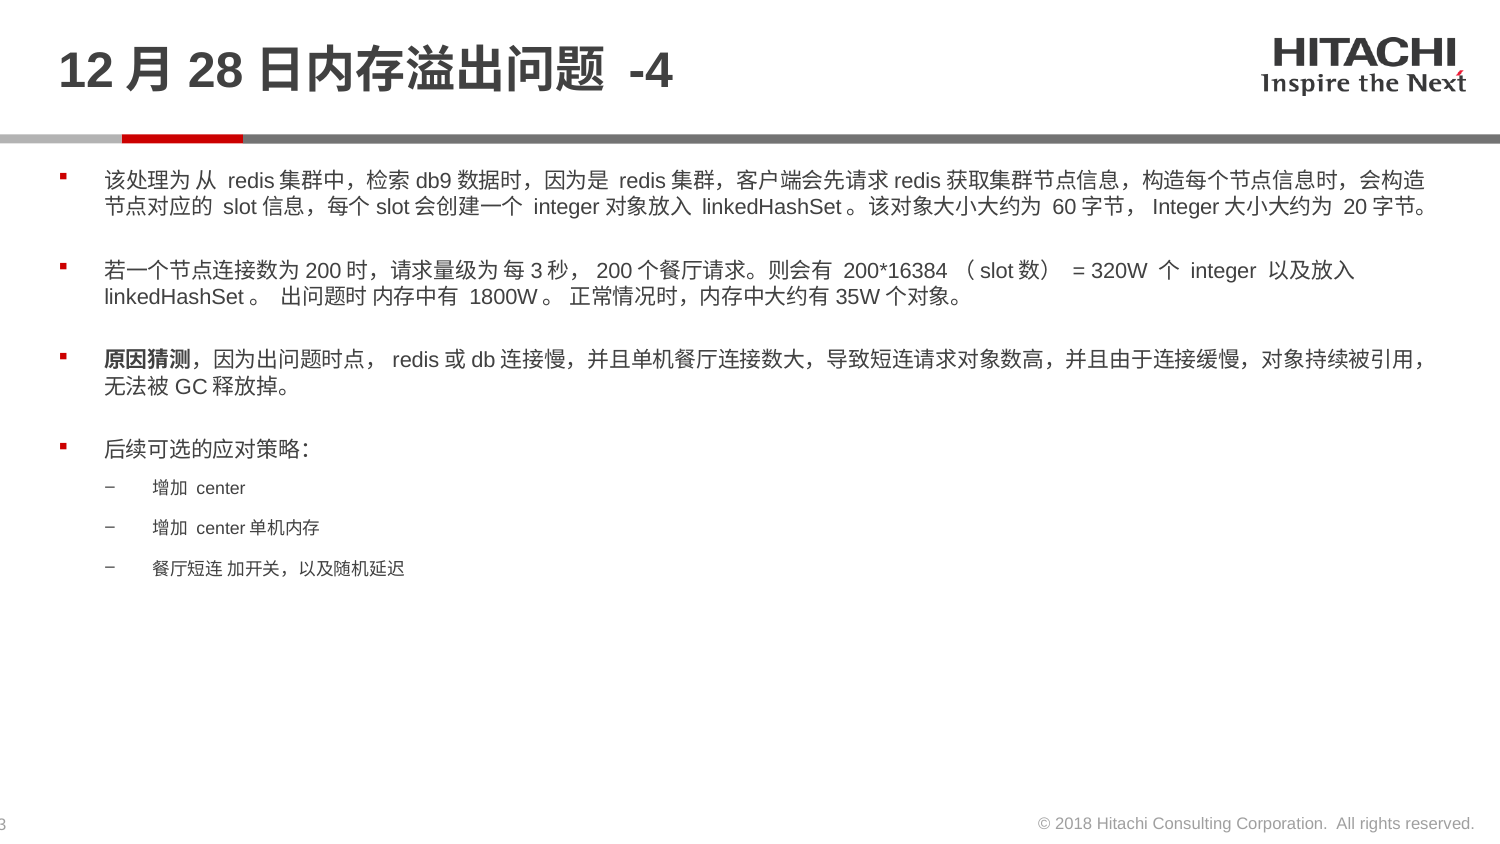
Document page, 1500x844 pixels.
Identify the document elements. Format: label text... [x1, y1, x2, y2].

picture [1261, 37, 1466, 96]
list 该处理为 从 redis集群中，检索db9数据时，因为是 redis集群，客户端会先请求redis获取集群节点信息，构造每个节点信息时，会构造节点对应的 slot信息，每个slot会创建一个 integer对象放入 linkedHashSet。该对象大小大约为 60字节，Integer大小大约为 20字节。 若一个节点连接数为200时，请求量级为 每3秒，200个餐厅请求。则会有 200*16384（slot数） = 320W 个 integer 以及放入 linkedHashSet。 出问题时 内存中有 1800W。 正常情况时，内存中大约有35W个对象。 原因猜测，因为出问题时点，redis或db连接慢，并且单机餐厅连接数大，导致短连请求对象数高，并且由于连接缓慢，对象持续被引用，无法被GC释放掉。 后续可选的应对策略： 增加 center 增加 center单机内存 餐厅短连 加开关，以及随机延迟 [43, 158, 1452, 594]
title 12月28日内存溢出问题 -4 [43, 12, 1200, 133]
